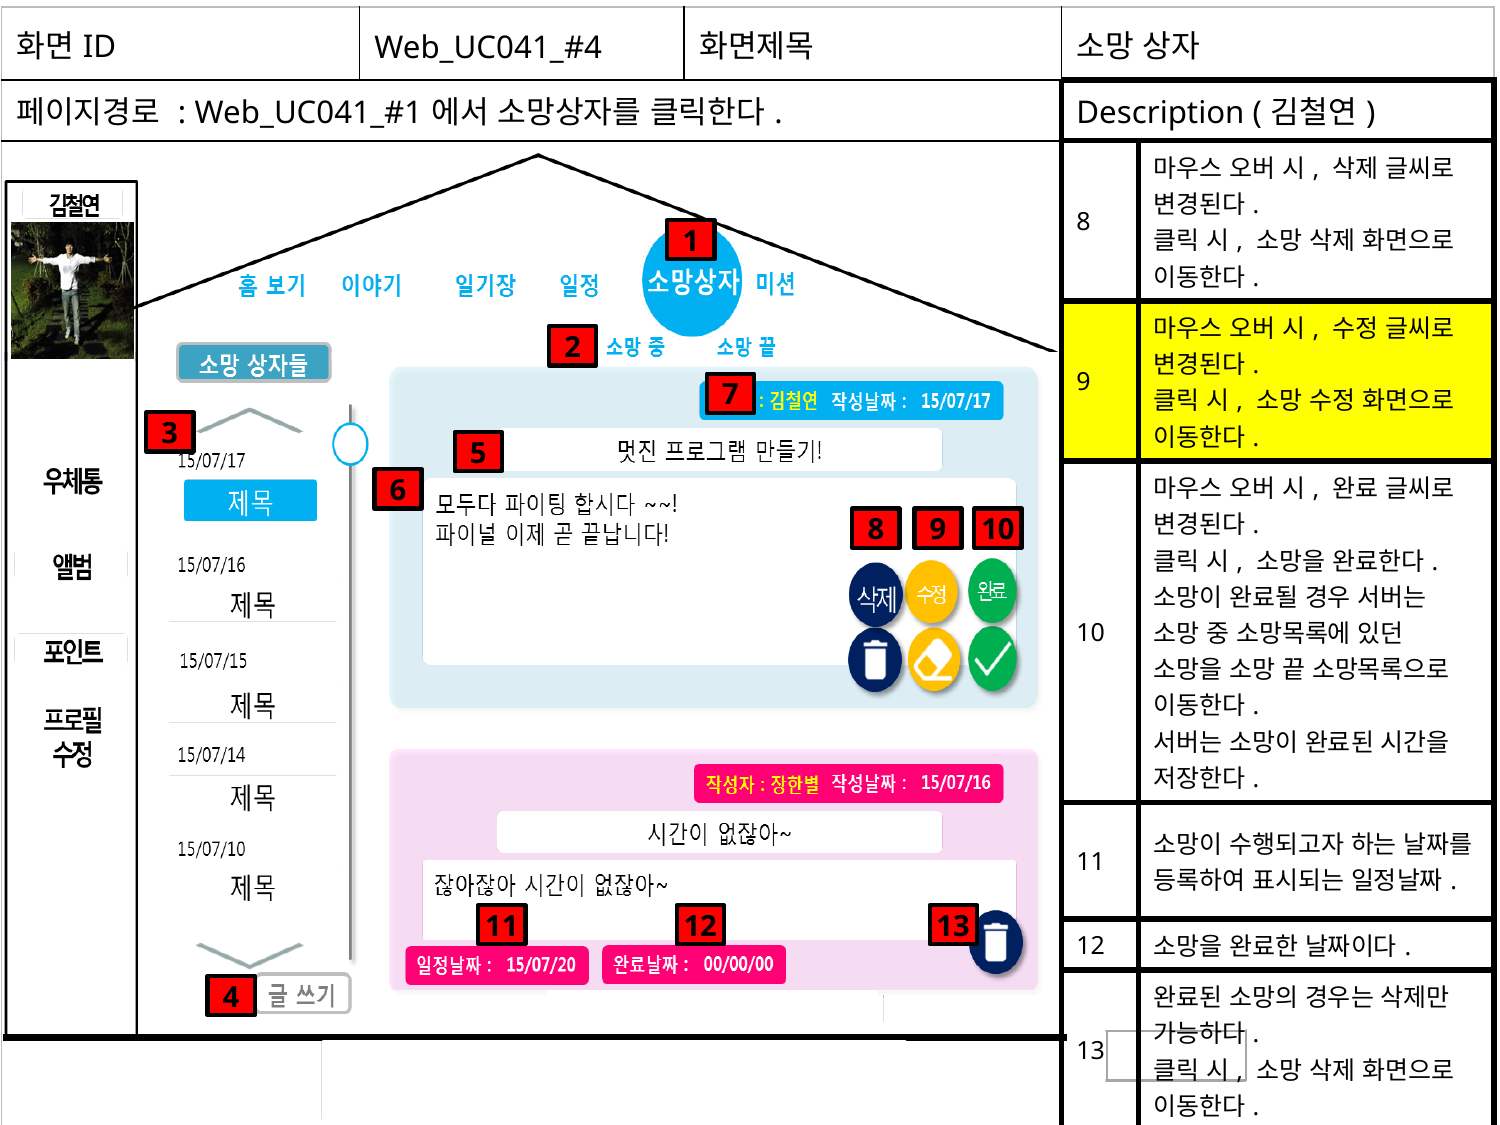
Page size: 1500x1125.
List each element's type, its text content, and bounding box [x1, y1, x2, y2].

table_cell 소망이 수행되고자 하는 날짜를 등록하여 표시되는 일정날짜. [1252, 805, 1491, 916]
table_cell 8 [1064, 143, 1136, 152]
table_header 소망 상자 [1062, 8, 1493, 77]
table_header Web_UC041_#4 [360, 8, 683, 79]
picture [0, 153, 1247, 1120]
table_header 화면제목 [685, 8, 1061, 79]
table_header 화면ID [2, 8, 359, 79]
table_cell 완료된 소망의 경우는 삭제만 가능하다. 클릭 시, 소망 삭제 화면으로 이동한다. [1248, 973, 1491, 1125]
table_cell [2, 142, 1059, 152]
table_cell 마우스 오버 시, 삭제 글씨로 변경된다. 클릭 시, 소망 삭제 화면으로 이동한다. [1141, 143, 1491, 298]
table_cell 소망을 완료한 날짜이다. [1252, 922, 1491, 967]
table_cell 페이지경로 : Web_UC041_#1에서 소망상자를 클릭한다. [2, 81, 1059, 140]
table_cell 마우스 오버 시, 수정 글씨로 변경된다. 클릭 시, 소망 수정 화면으로 이동한다. [1252, 304, 1491, 458]
table_cell Description (김철연) [1064, 83, 1491, 138]
table_cell 마우스 오버 시, 완료 글씨로 변경된다. 클릭 시, 소망을 완료한다. 소망이 완료될 경우 서버는 소망 중 소망목록에 있던 소망을 소망 끝 소망목록으로 이동한다. 서버는 소망이 완료된 시간을 저장한다. [1252, 464, 1491, 800]
